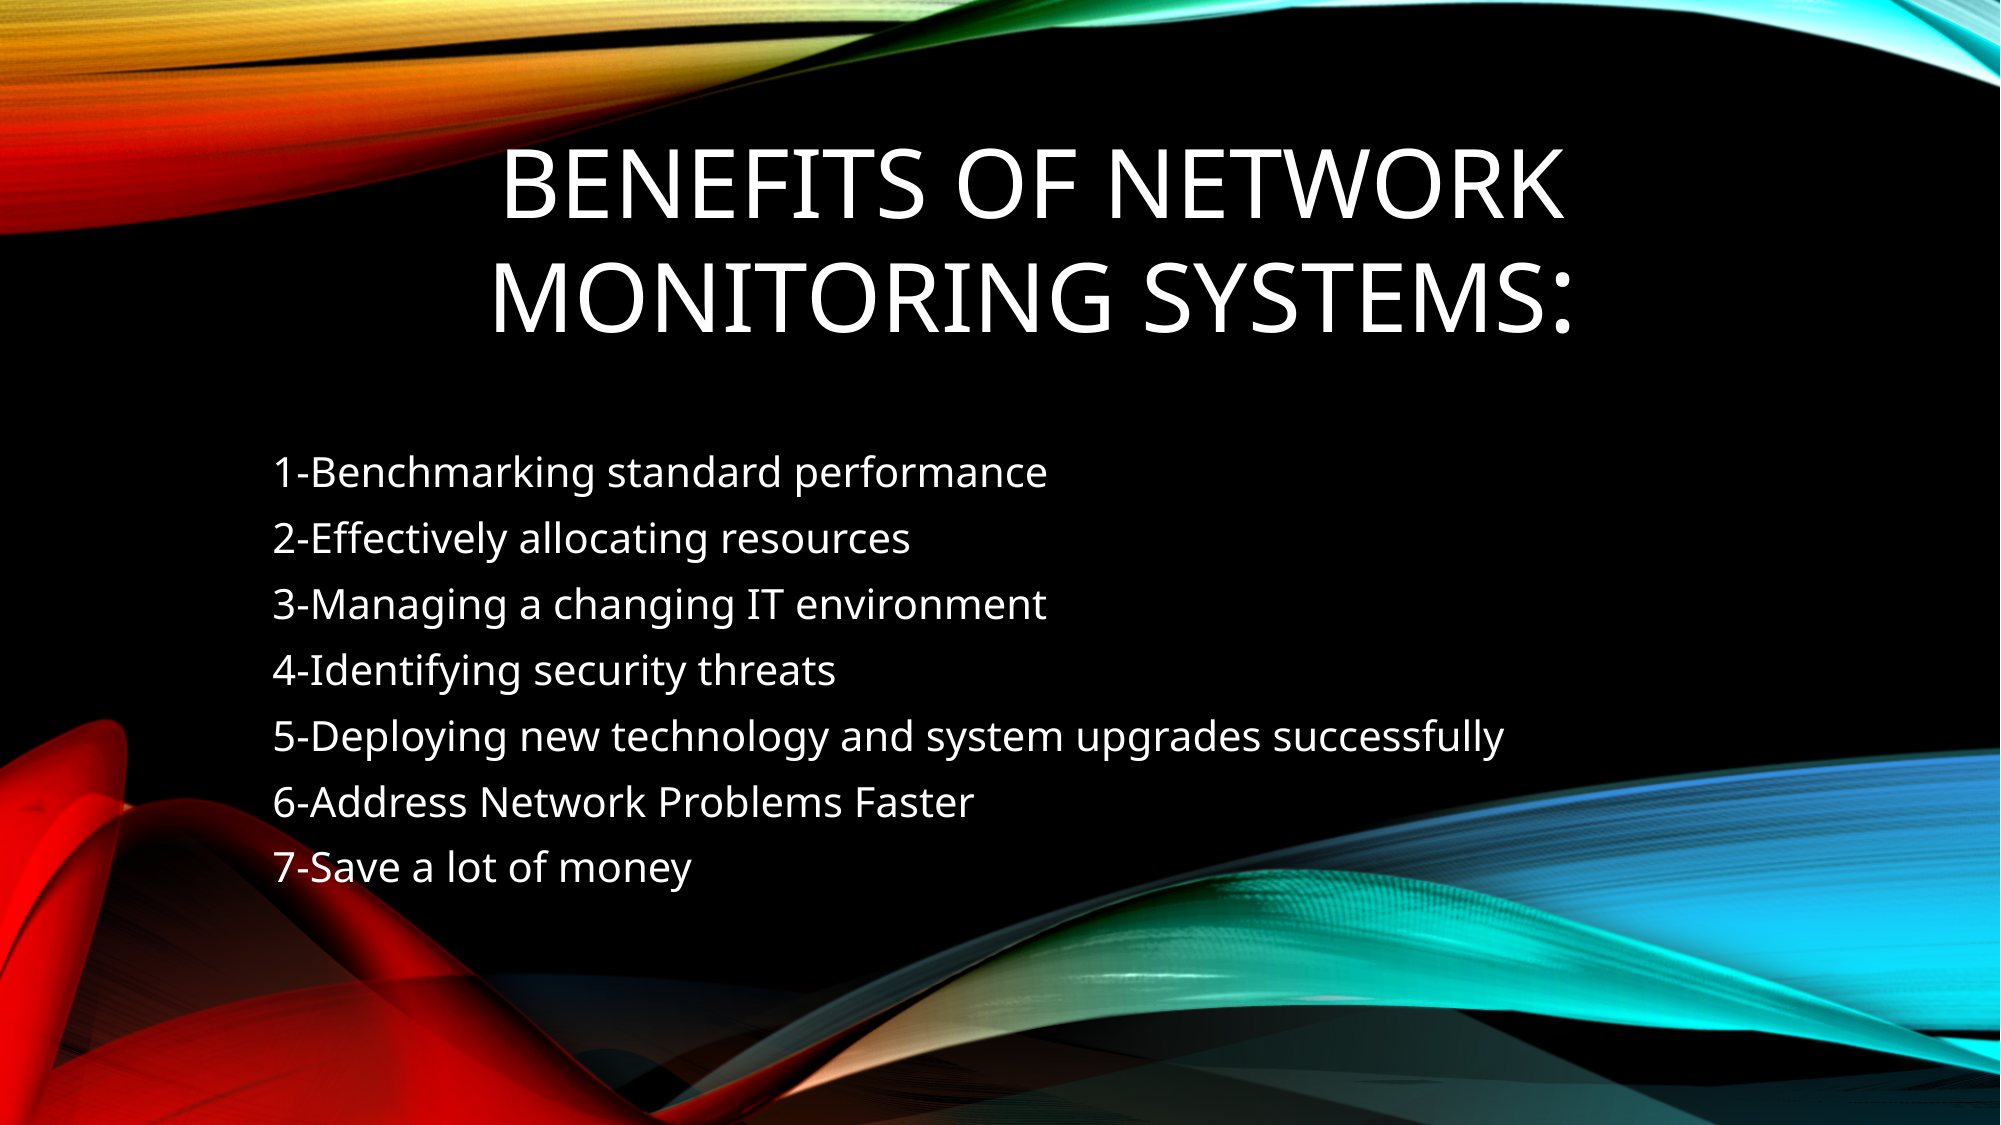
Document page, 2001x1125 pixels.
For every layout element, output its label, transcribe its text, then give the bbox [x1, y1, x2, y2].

title benefits of Network Monitoring Systems: [421, 125, 1644, 364]
picture [0, 717, 2000, 1125]
subtitle 1-Benchmarking standard performance 2-Effectively allocating resources 3-Managing a changing IT environment 4-Identifying security threats 5-Deploying new technology and system upgrades successfully 6-Address Network Problems Faster 7-Save a lot of money [257, 443, 1808, 919]
picture [0, 0, 2000, 237]
